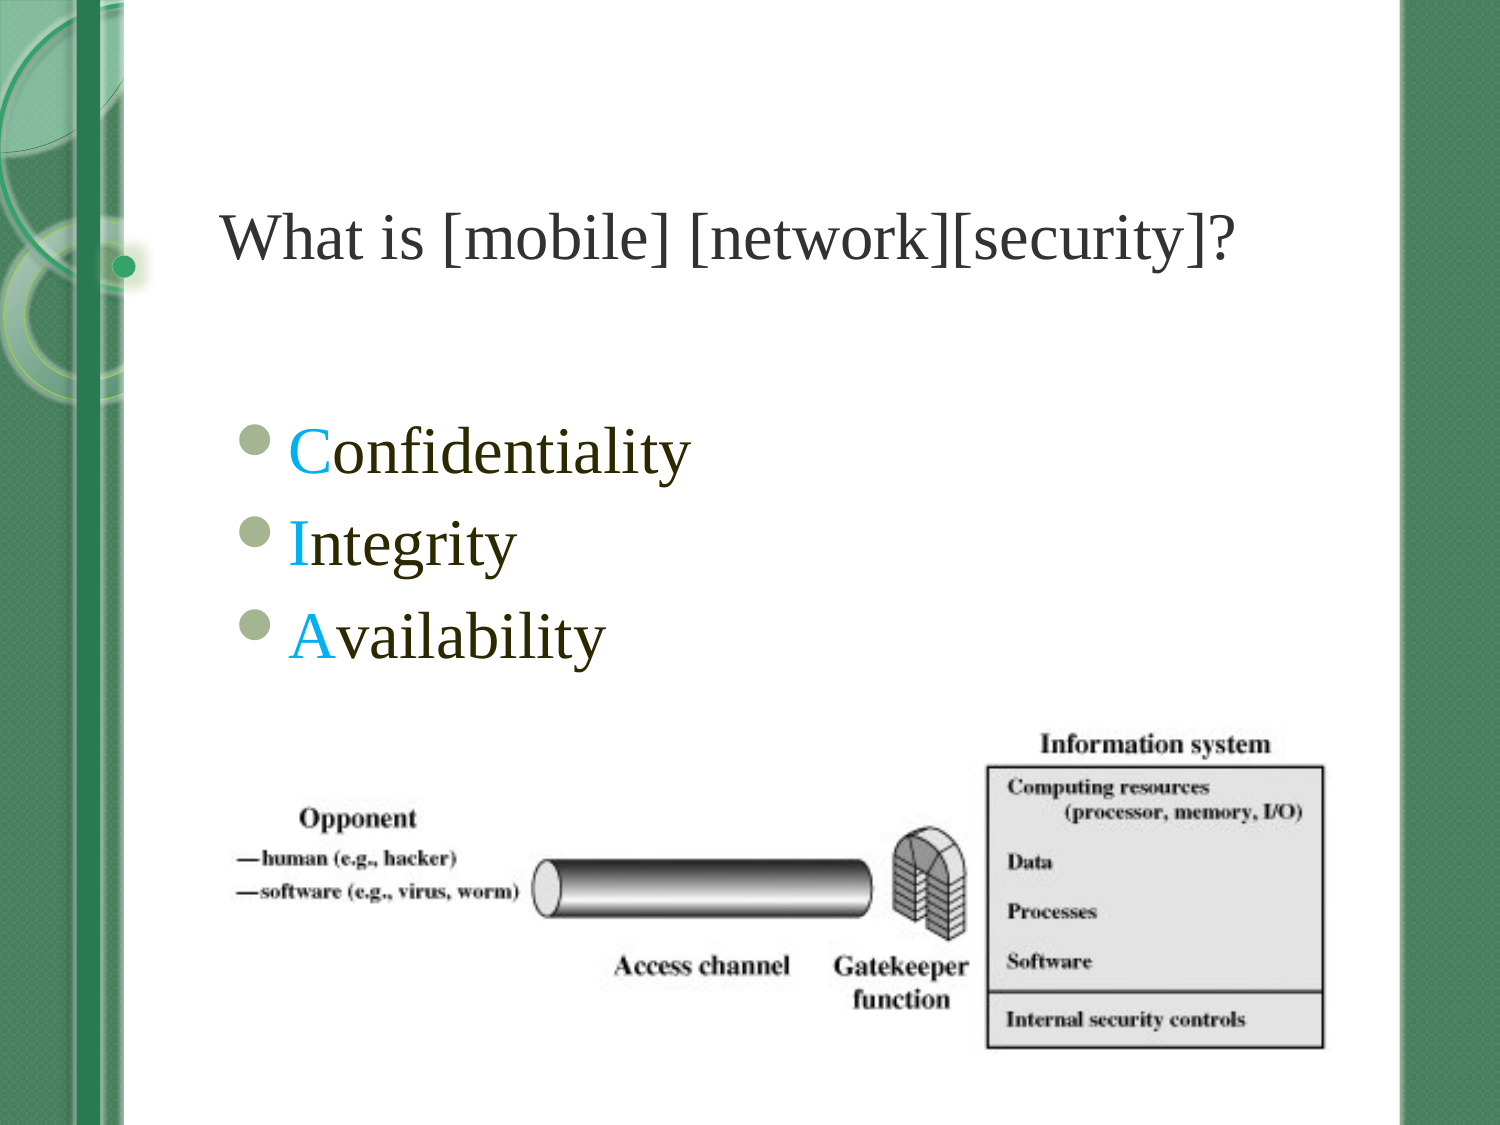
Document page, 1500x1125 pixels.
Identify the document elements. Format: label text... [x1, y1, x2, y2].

title What is [mobile] [network][security]? [204, 138, 1388, 327]
list Objective Introduces theory and practice of network security and cryptographic protocols Introduce mechanisms to protect network security at different layers [217, 715, 1348, 1024]
list Confidentiality Integrity Availability [206, 306, 1400, 1024]
picture [229, 727, 1332, 1055]
